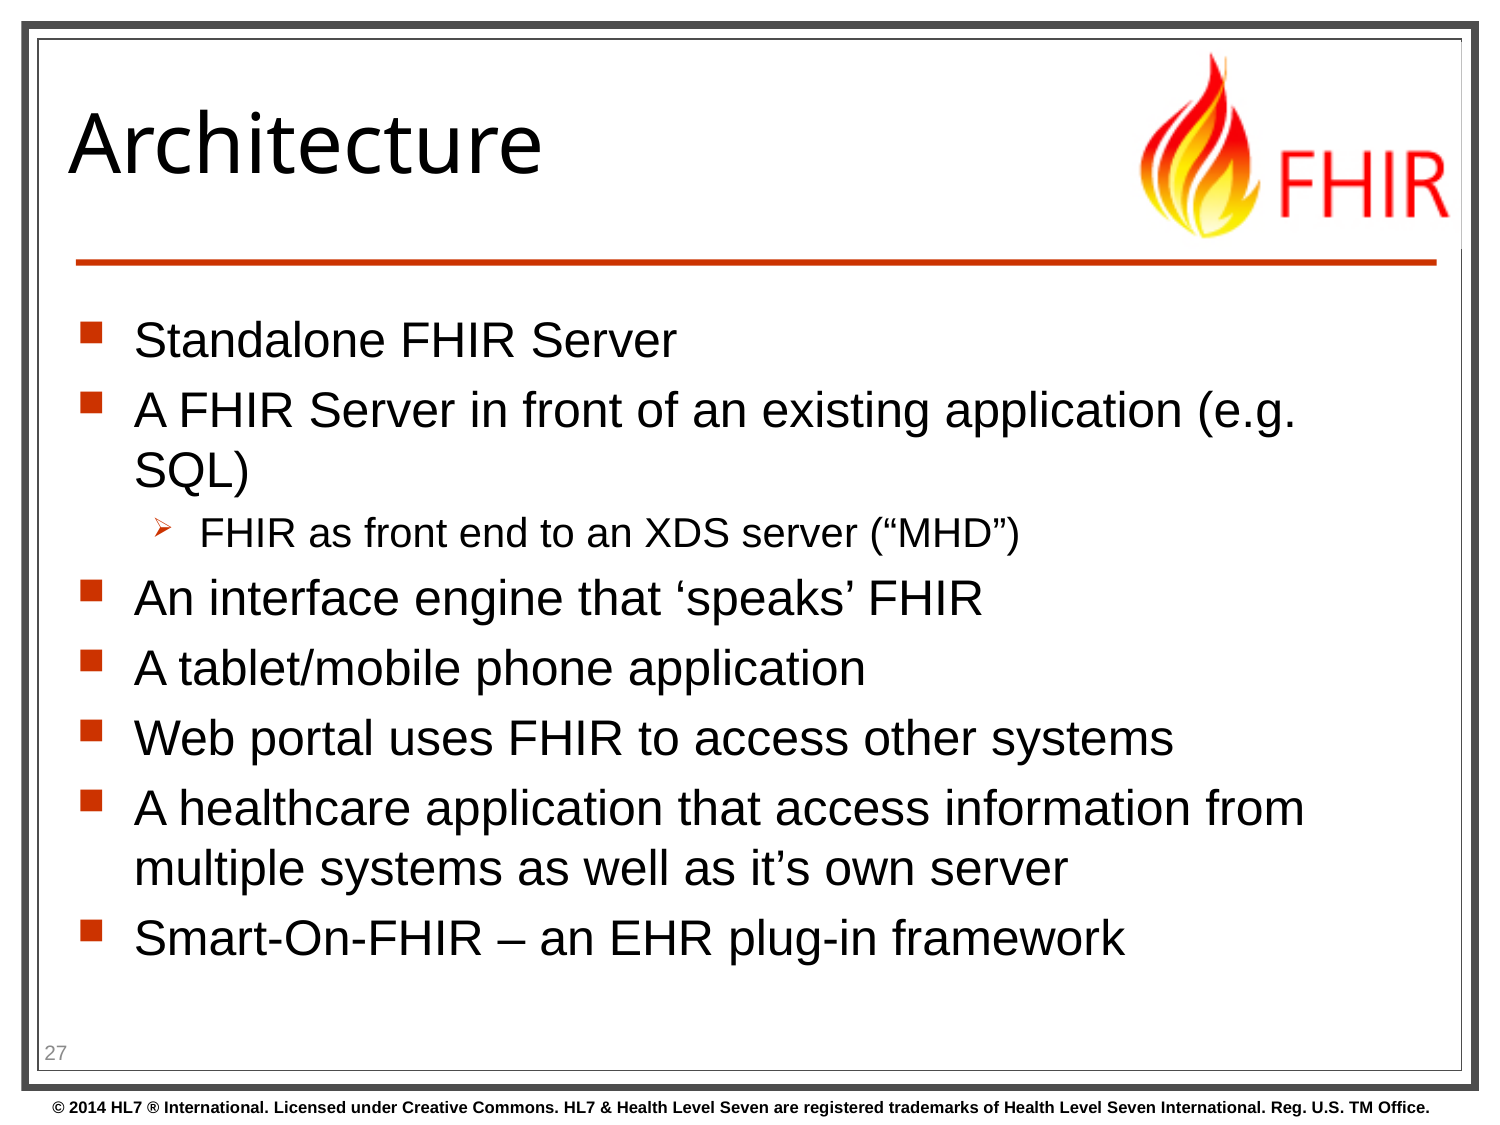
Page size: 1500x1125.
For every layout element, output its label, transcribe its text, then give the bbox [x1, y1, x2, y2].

picture [1128, 42, 1462, 249]
list Standalone FHIR Server A FHIR Server in front of an existing application (e.g. SQL) FHIR as front end to an XDS server (“MHD”) An interface engine that ‘speaks’ FHIR A tablet/mobile phone application Web portal uses FHIR to access other systems A healthcare application that access information from multiple systems as well as it’s own server Smart-On-FHIR – an EHR plug-in framework [62, 299, 1438, 1035]
slide_number 27 [29, 1034, 148, 1071]
title Architecture [53, 54, 1128, 244]
